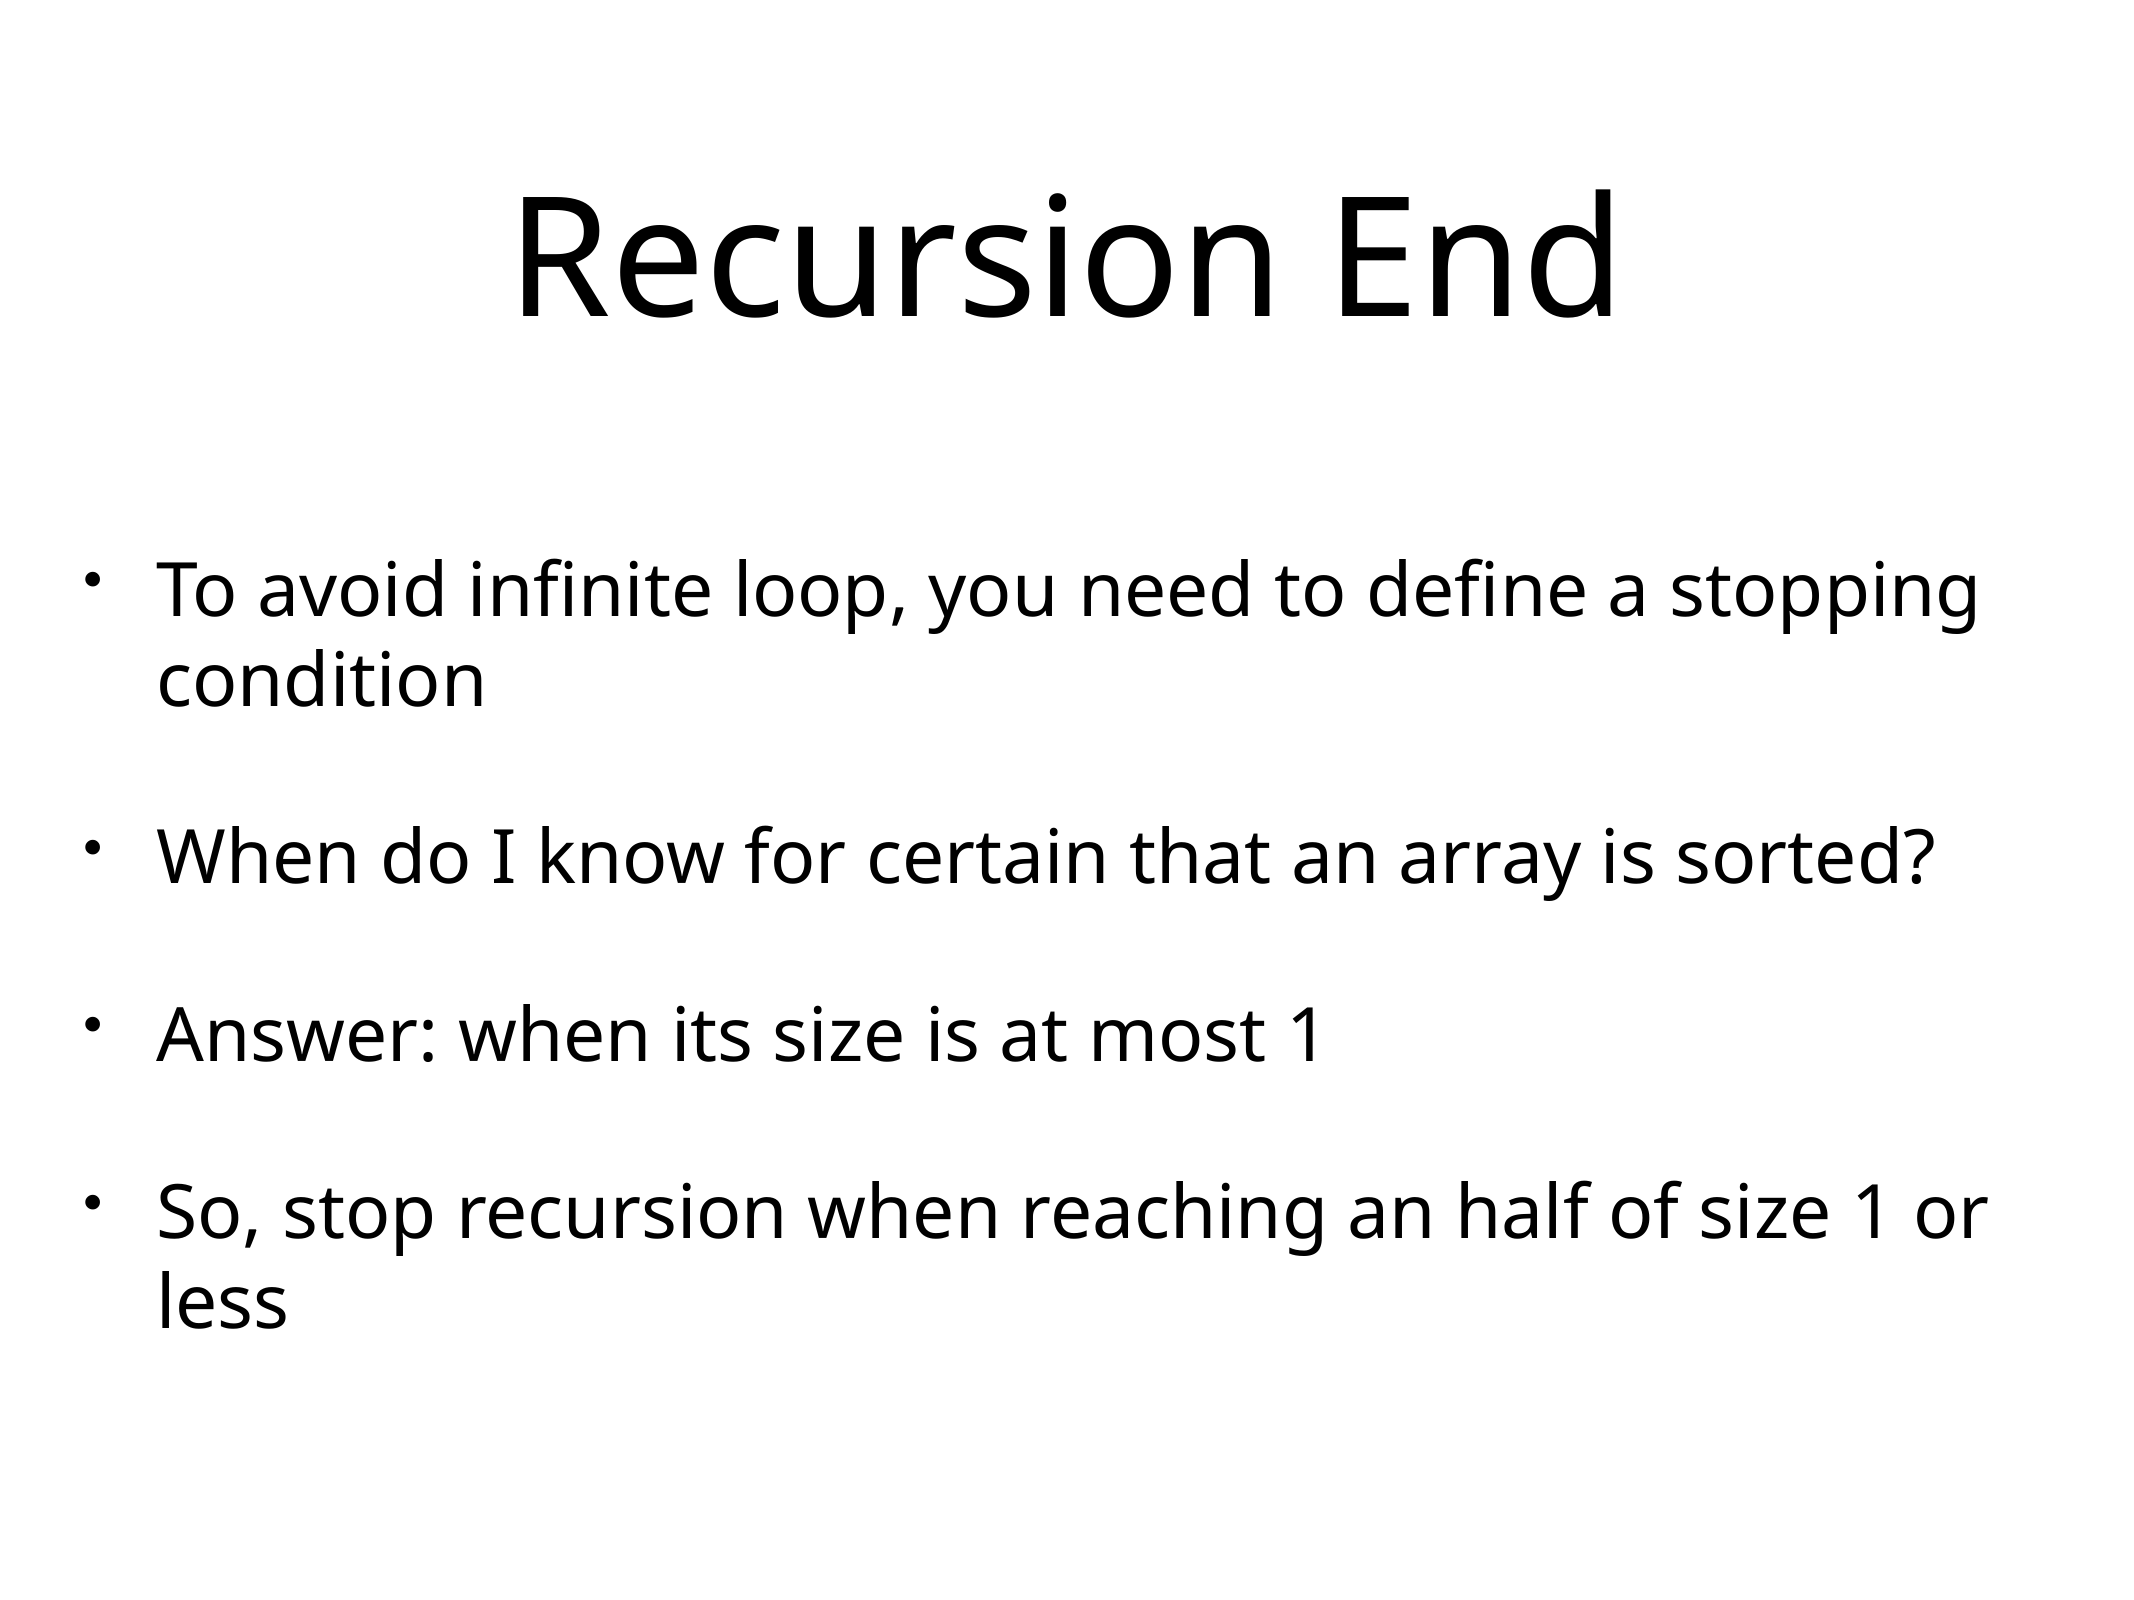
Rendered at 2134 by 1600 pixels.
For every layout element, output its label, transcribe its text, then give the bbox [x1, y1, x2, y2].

title Recursion End [155, 72, 1978, 426]
list To avoid infinite loop, you need to define a stopping condition When do I know for certain that an array is sorted? Answer: when its size is at most 1 So, stop recursion when reaching an half of size 1 or less [74, 426, 2088, 1459]
